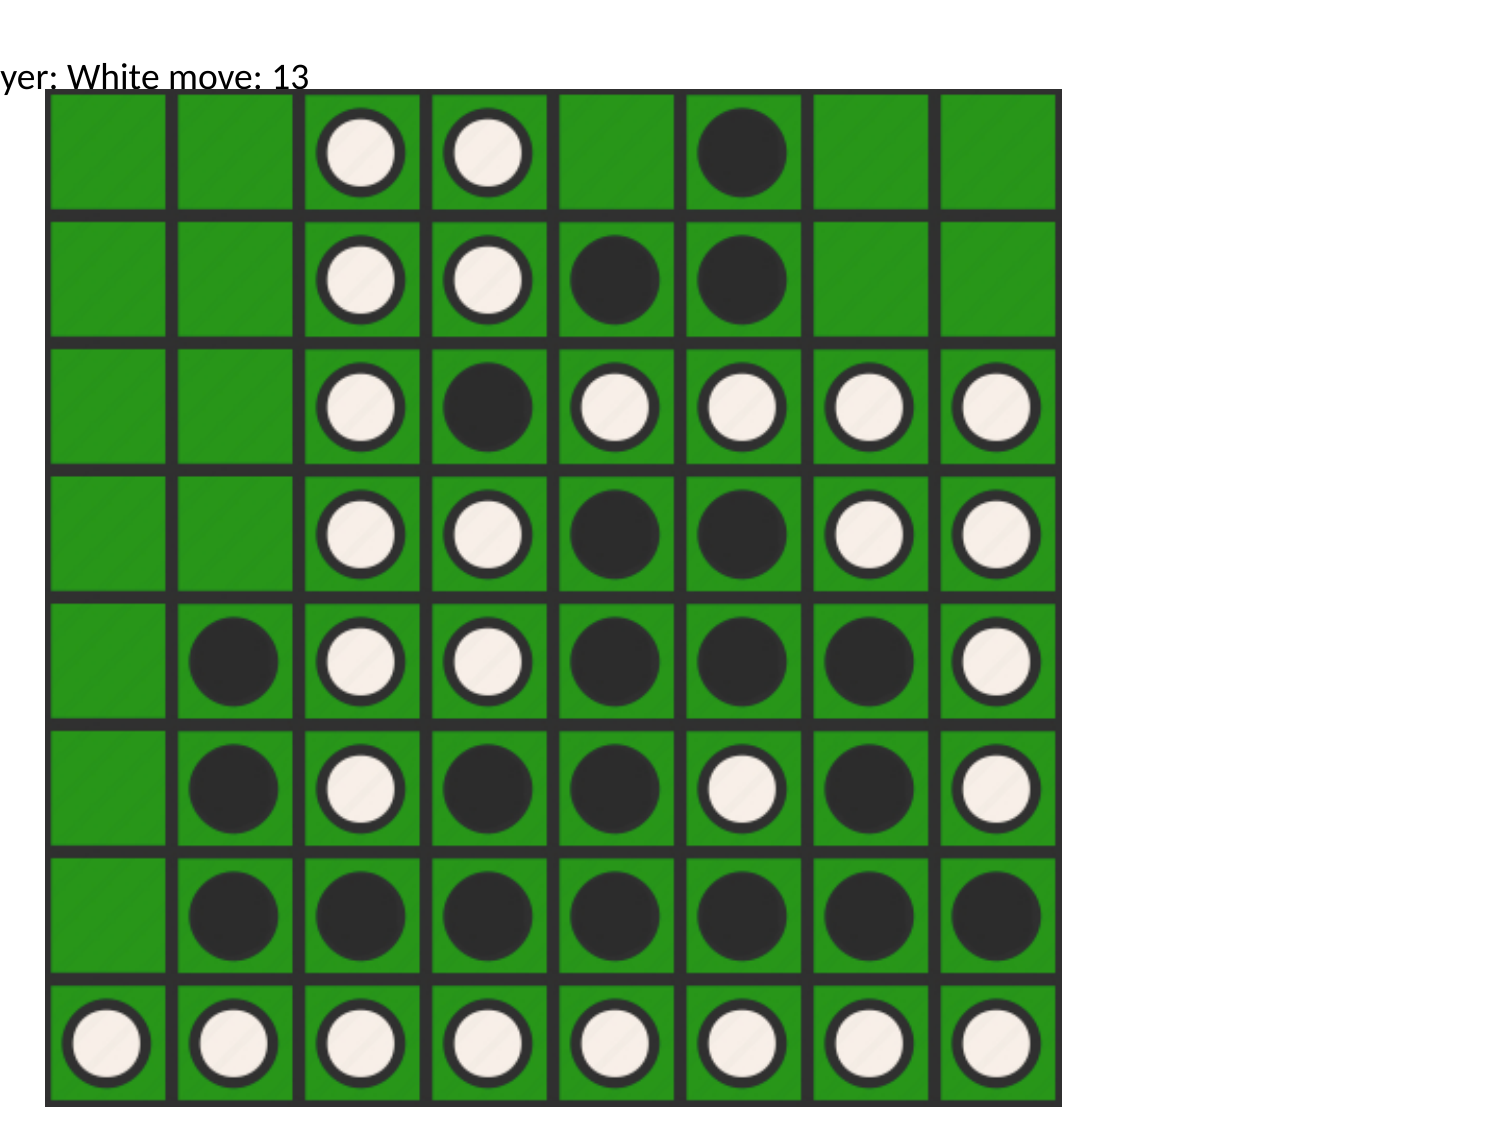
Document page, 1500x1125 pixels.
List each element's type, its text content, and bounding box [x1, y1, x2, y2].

picture [44, 89, 1062, 1107]
text_box turn: 44 player: White move: 13 [0, 44, 325, 105]
